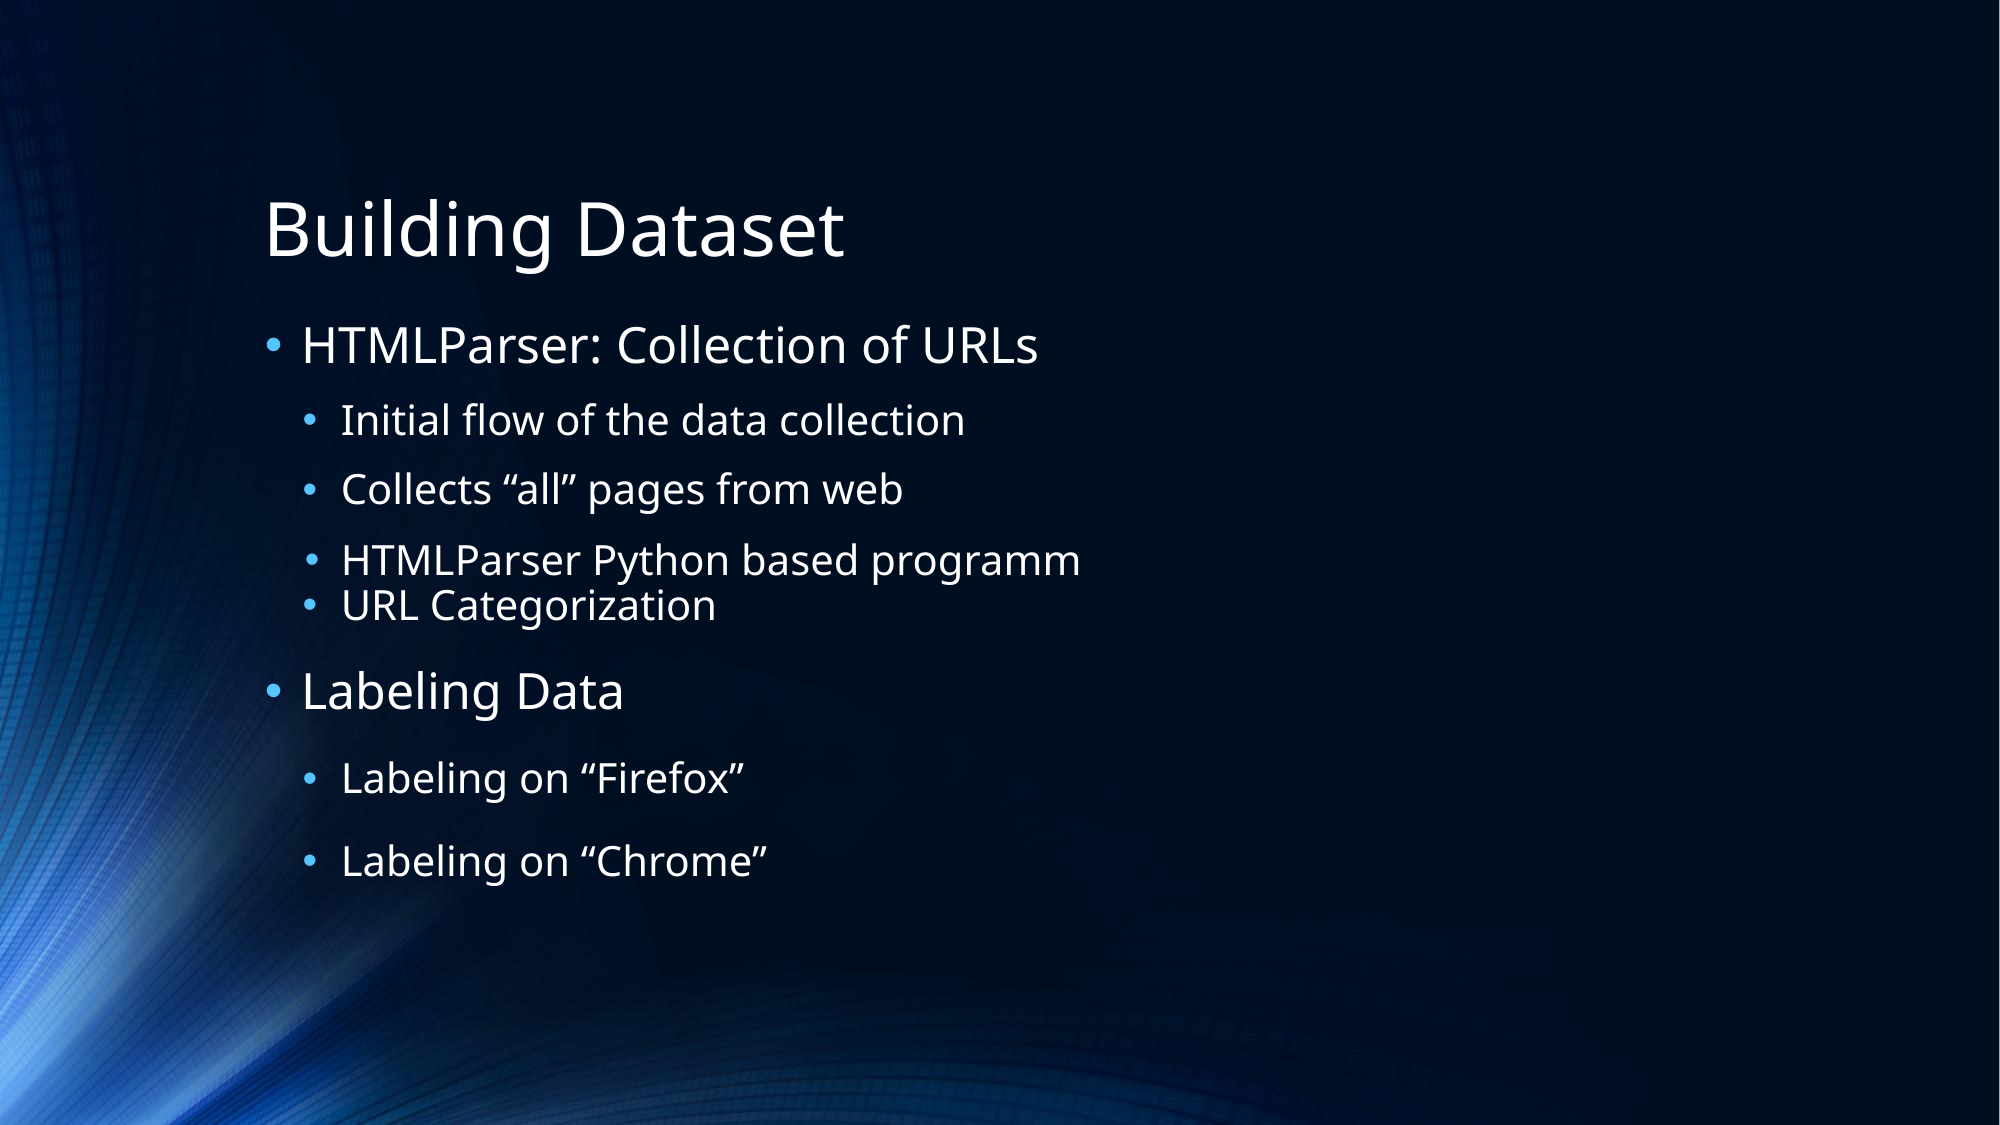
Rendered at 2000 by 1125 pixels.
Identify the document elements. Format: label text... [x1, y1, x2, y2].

list HTMLParser: Collection of URLs Initial flow of the data collection Collects “all” pages from web HTMLParser Python based programm URL Categorization Labeling Data Labeling on “Firefox” Labeling on “Chrome” [249, 312, 1749, 988]
title Building Dataset [248, 55, 1749, 280]
picture [0, 0, 2000, 1125]
